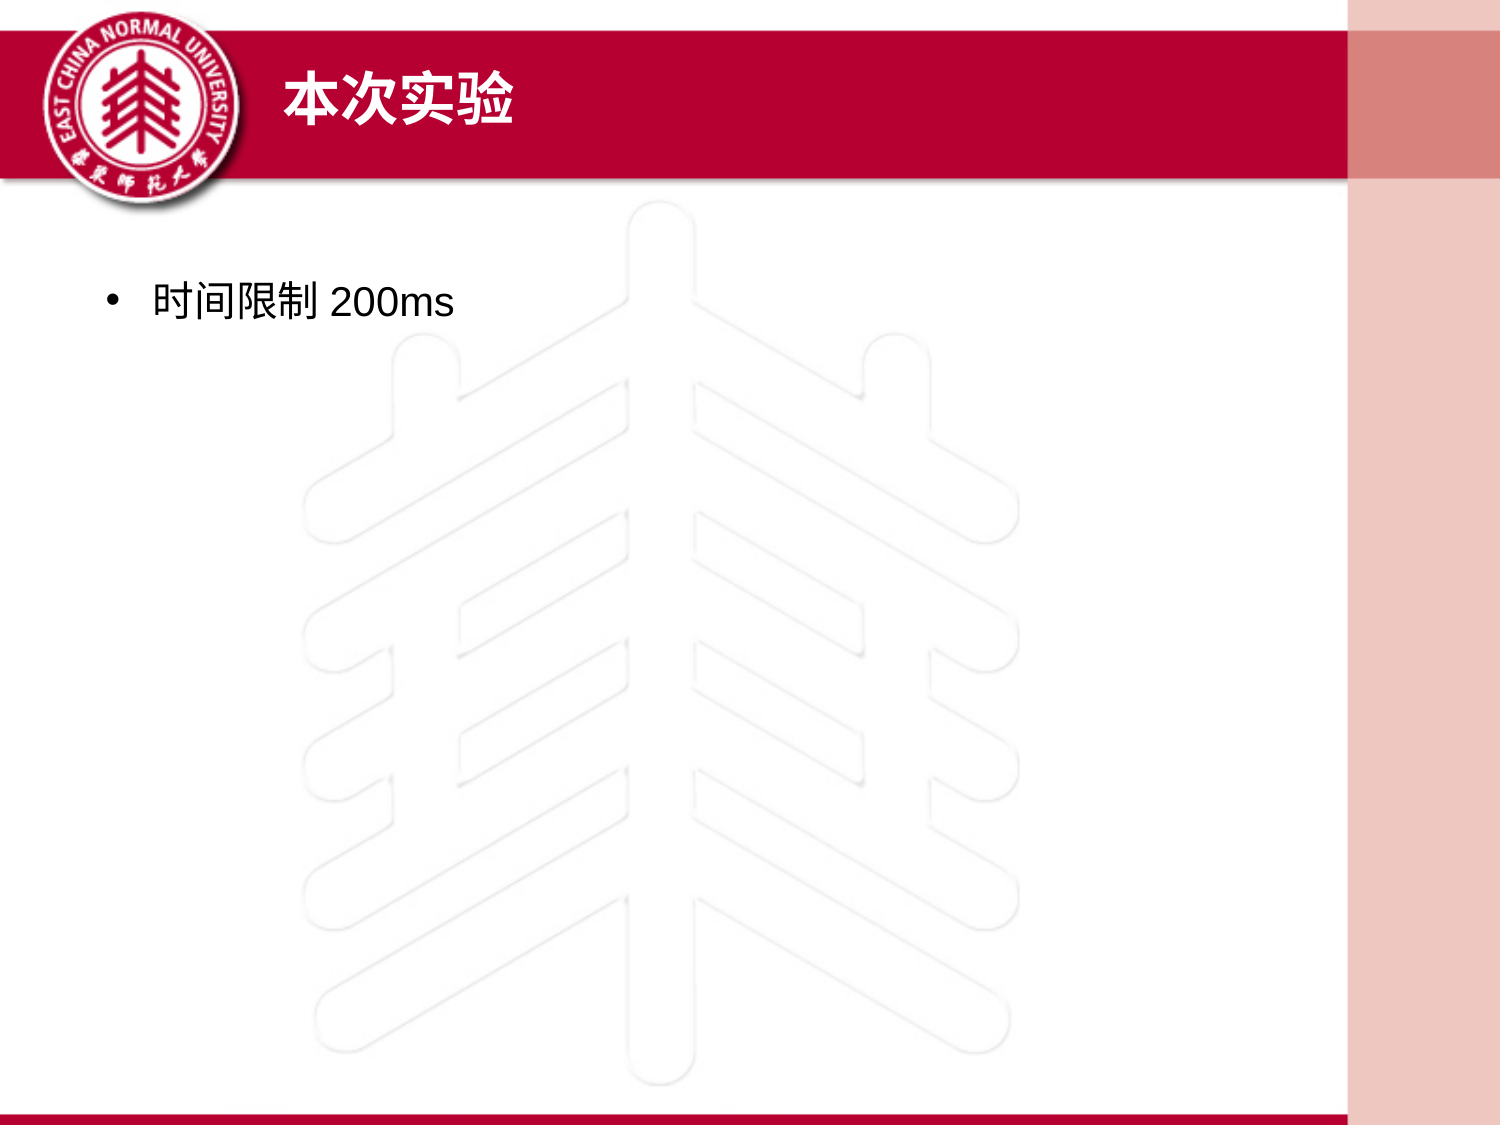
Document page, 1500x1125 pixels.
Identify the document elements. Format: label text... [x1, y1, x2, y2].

text_box 本次实验 [267, 54, 530, 140]
text_box 时间限制200ms [90, 267, 470, 332]
picture [0, 0, 1500, 1125]
